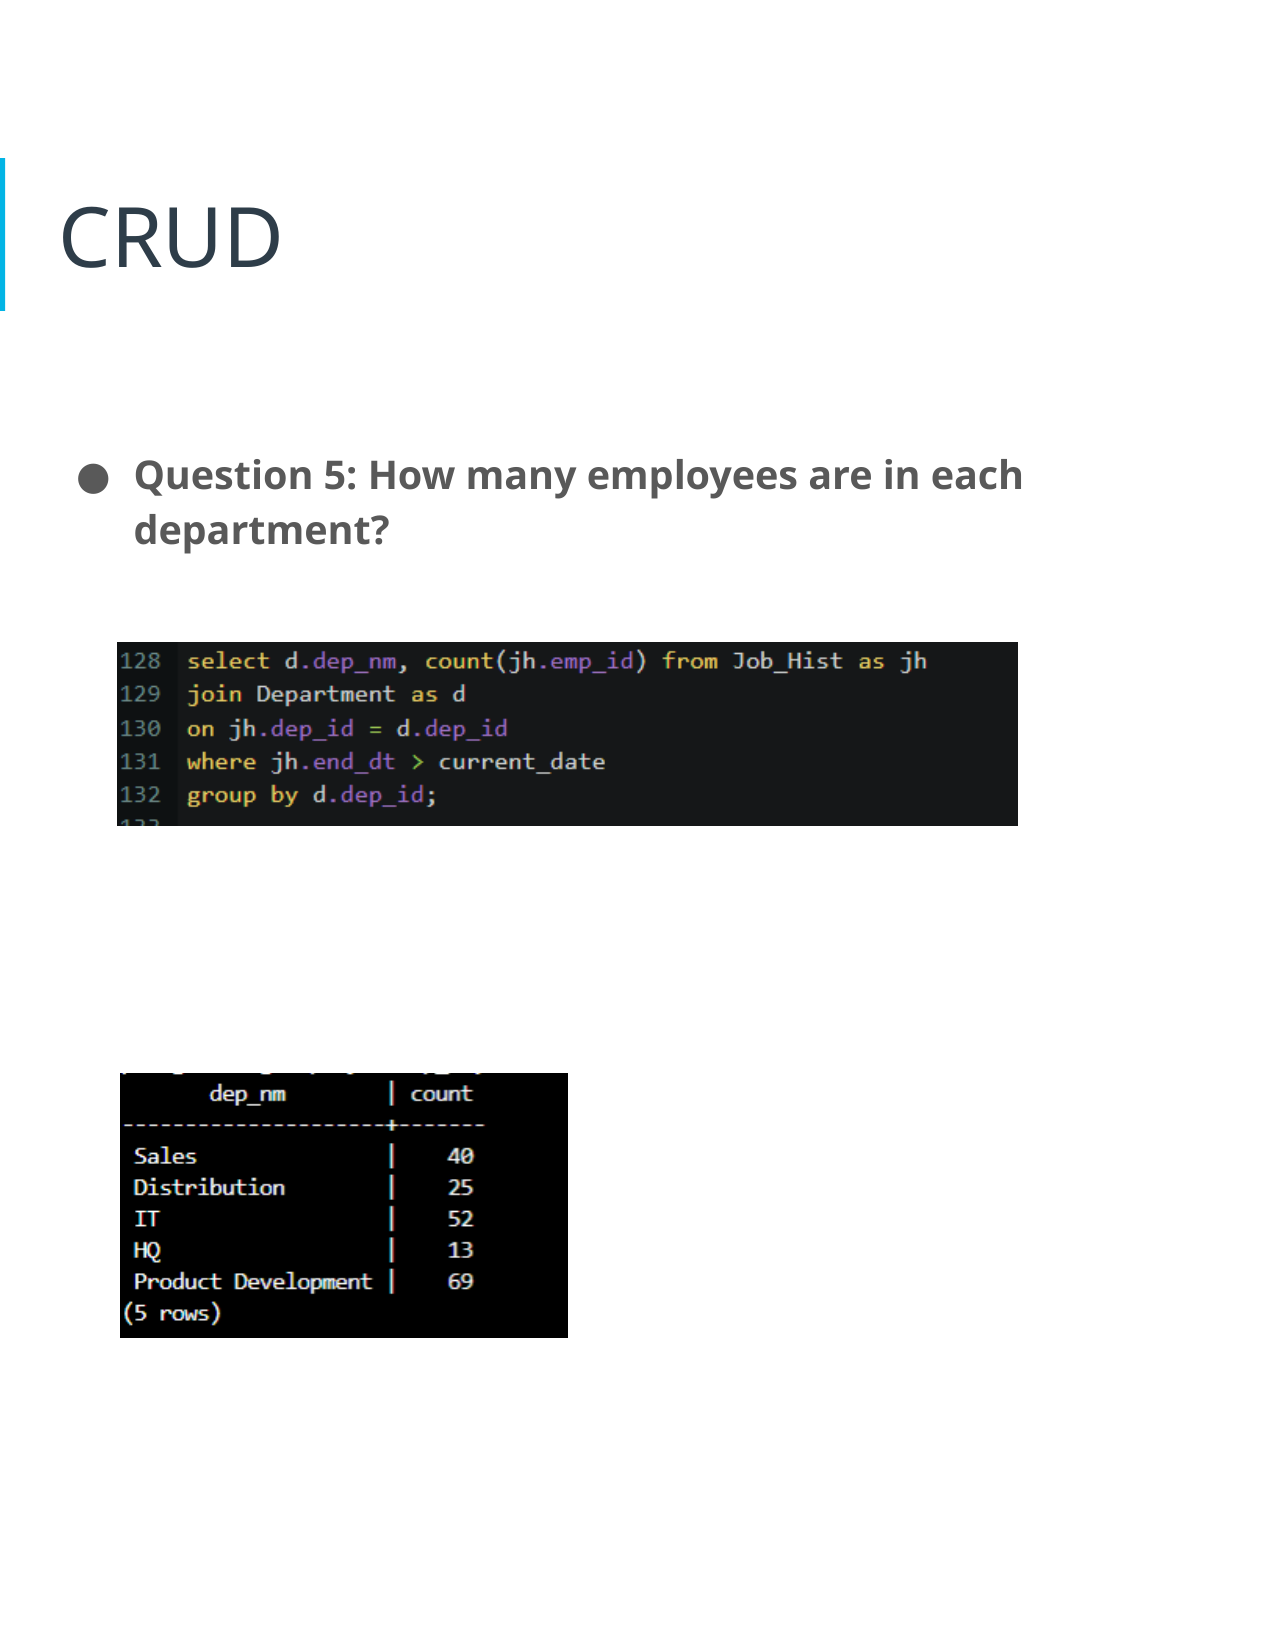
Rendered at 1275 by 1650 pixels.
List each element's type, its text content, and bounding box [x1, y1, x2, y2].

picture [120, 1072, 568, 1338]
picture [116, 642, 1018, 826]
title CRUD [43, 142, 1232, 327]
list Question 5: How many employees are in each department? [43, 347, 1232, 1616]
